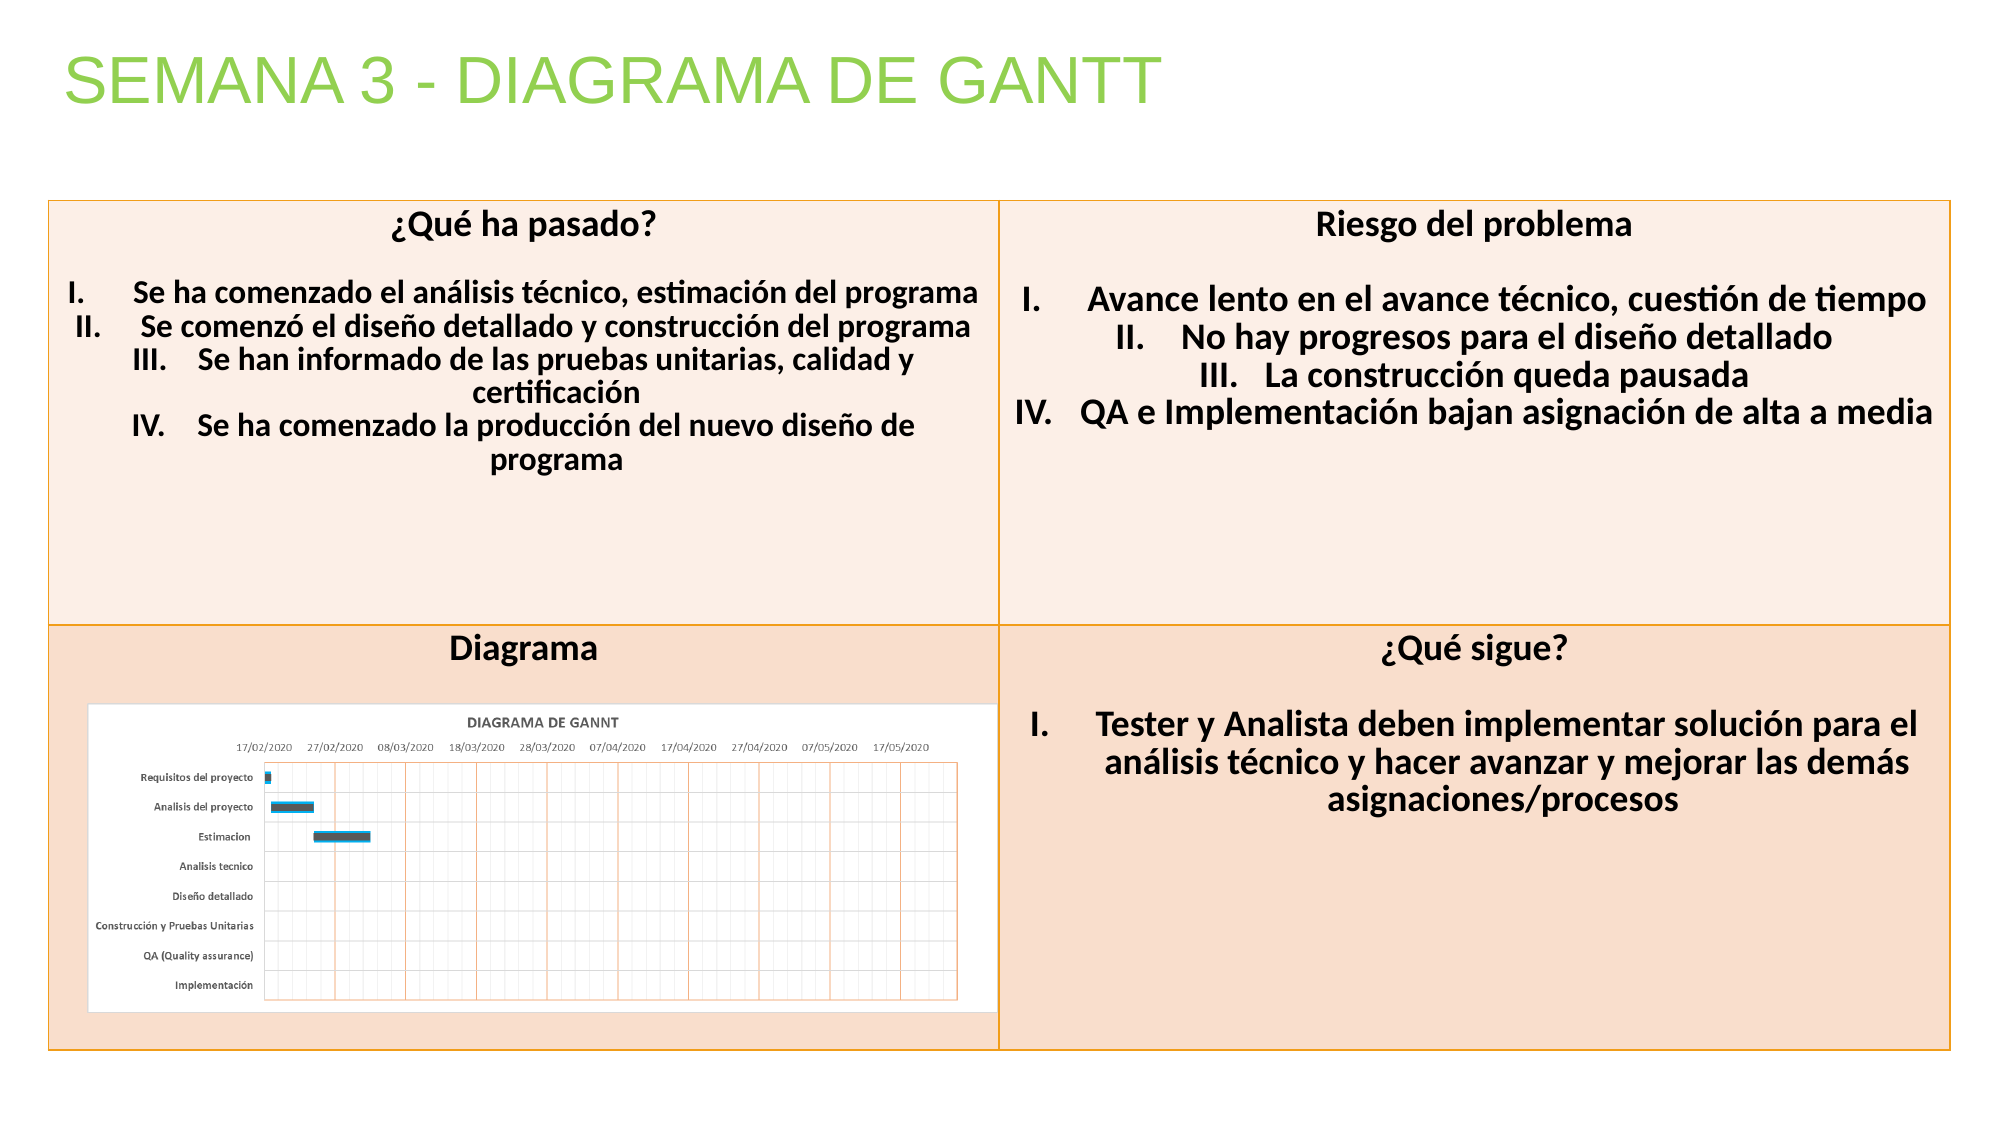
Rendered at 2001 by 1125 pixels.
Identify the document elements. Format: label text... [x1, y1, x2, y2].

picture [87, 703, 998, 1014]
text_box SEMANA 3 - DIAGRAMA DE GANTT [48, 29, 1555, 205]
table_header ¿Qué ha pasado? Se ha comenzado el análisis técnico, estimación del programa Se comenzó el diseño detallado y construcción del programa Se han informado de las pruebas unitarias, calidad y certificación Se ha comenzado la producción del nuevo diseño de programa [49, 205, 998, 624]
table_cell ¿Qué sigue? Tester y Analista deben implementar solución para el análisis técnico y hacer avanzar y mejorar las demás asignaciones/procesos [1000, 626, 1949, 1049]
table_cell Diagrama [49, 626, 998, 1049]
table_header Riesgo del problema Avance lento en el avance técnico, cuestión de tiempo No hay progresos para el diseño detallado La construcción queda pausada QA e Implementación bajan asignación de alta a media [1000, 201, 1949, 624]
